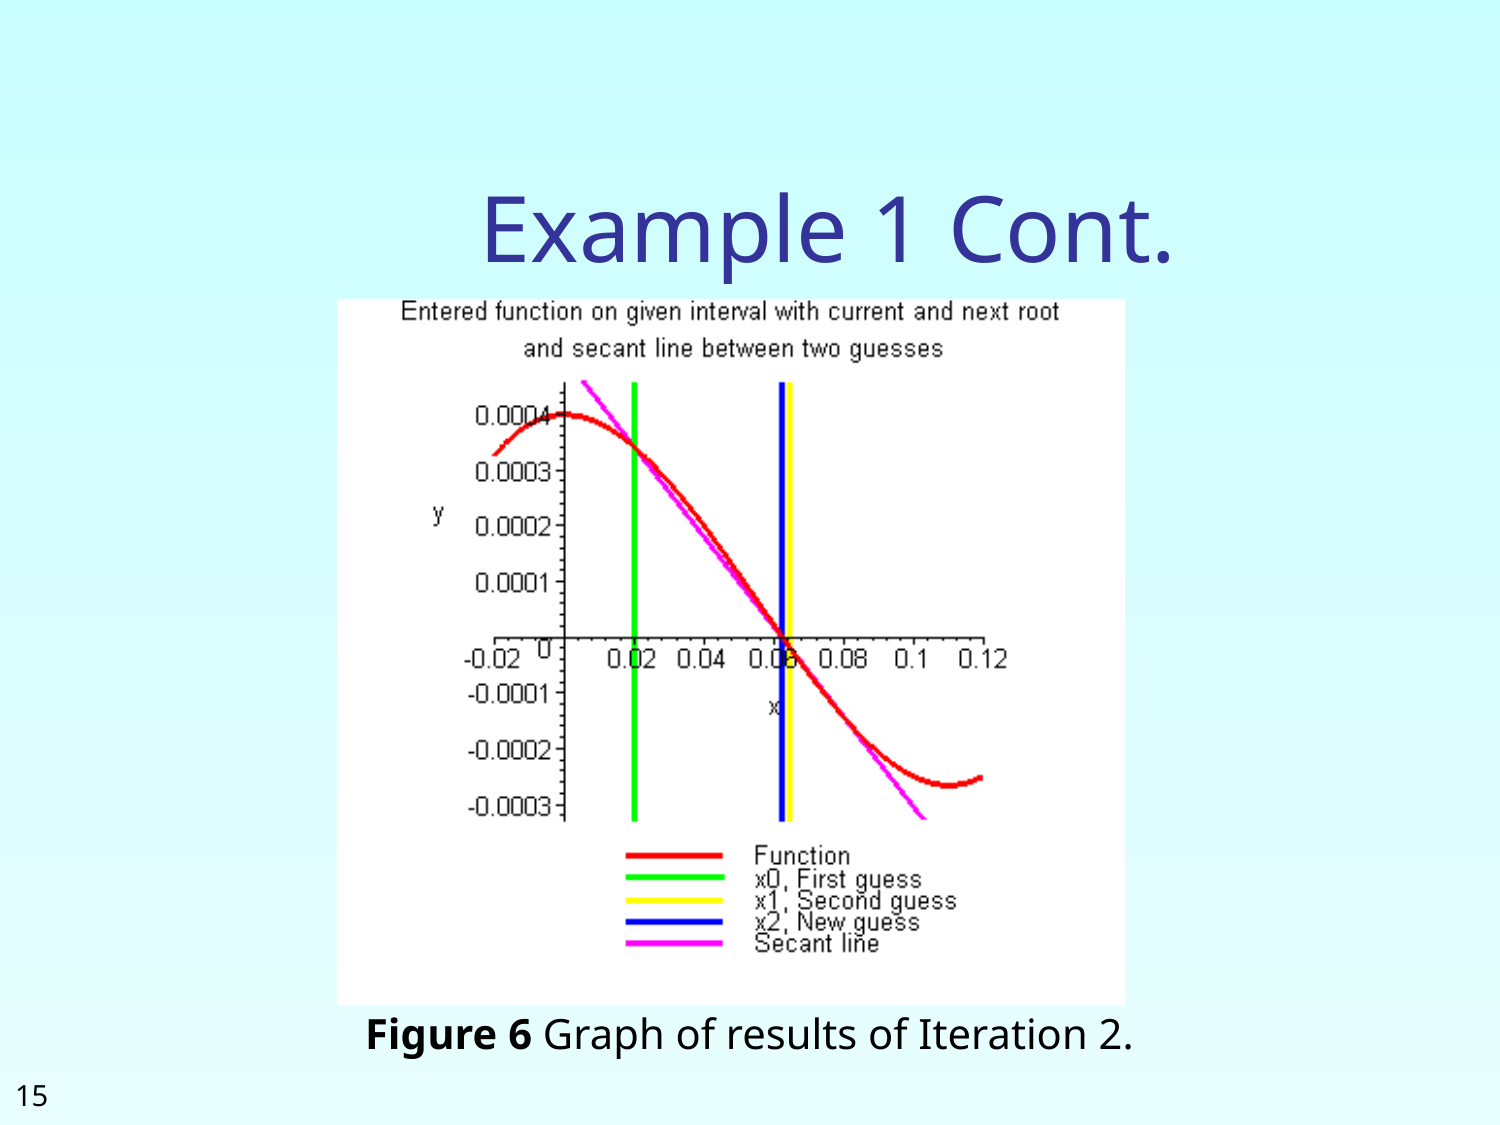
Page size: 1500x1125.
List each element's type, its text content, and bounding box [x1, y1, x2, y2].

text_box Figure 6 Graph of results of Iteration 2. [350, 999, 1150, 1065]
text_box ‹#› [0, 1087, 313, 1125]
picture [337, 299, 1126, 1005]
title Example 1 Cont. [188, 101, 1468, 289]
